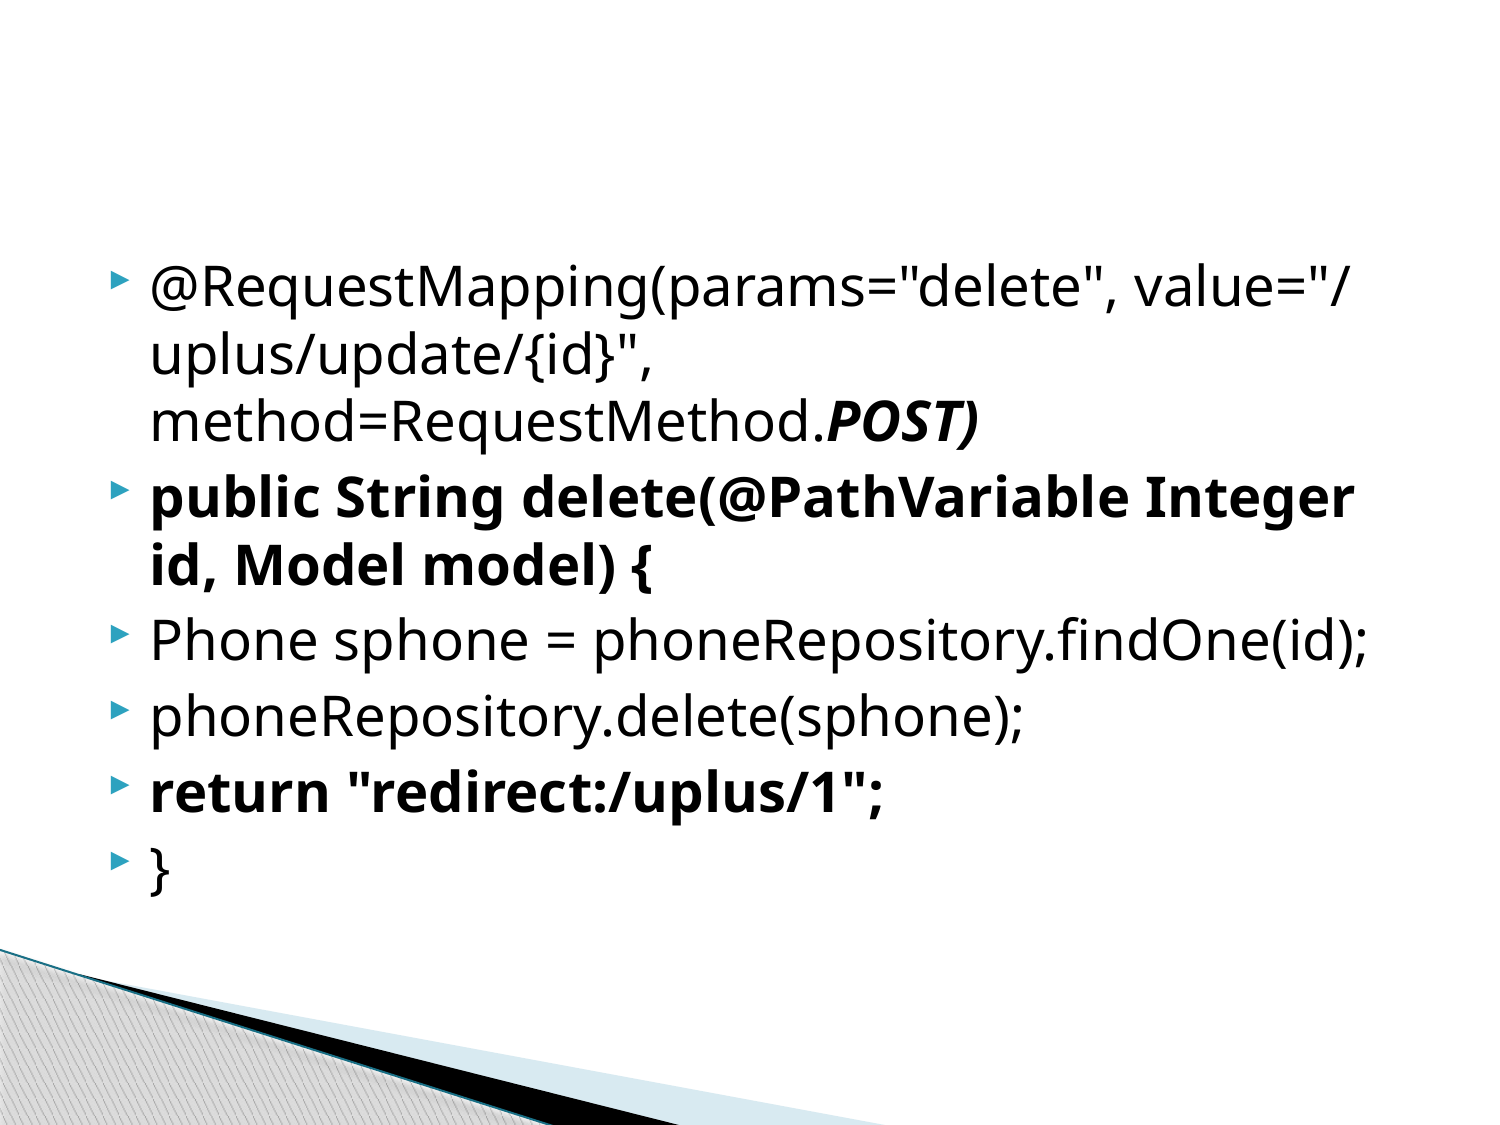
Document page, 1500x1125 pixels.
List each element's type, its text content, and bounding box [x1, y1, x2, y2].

list @RequestMapping(params="delete", value="/uplus/update/{id}", method=RequestMethod.POST) public String delete(@PathVariable Integer id, Model model) { Phone sphone = phoneRepository.findOne(id); phoneRepository.delete(sphone); return "redirect:/uplus/1"; } [75, 243, 1425, 986]
